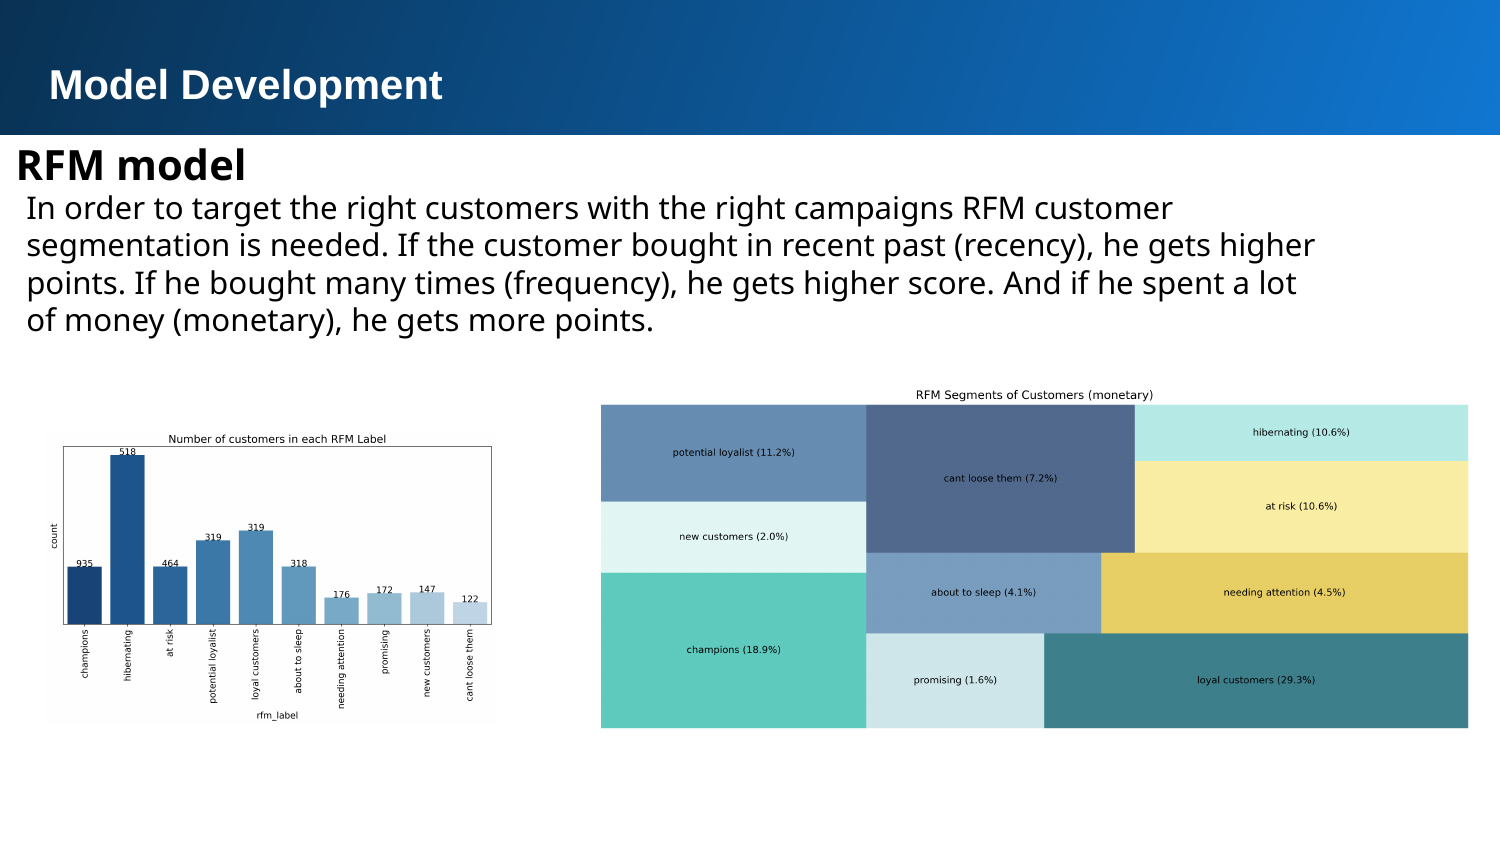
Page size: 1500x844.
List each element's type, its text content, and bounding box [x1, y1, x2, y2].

text_box [0, 0, 1500, 135]
text_box Model Development [33, 43, 1439, 124]
text_box In order to target the right customers with the right campaigns RFM customer segmentation is needed. If the customer bought in recent past (recency), he gets higher points. If he bought many times (frequency), he gets higher score. And if he spent a lot of money (monetary), he gets more points.​ [18, 180, 1390, 346]
text_box RFM model [0, 116, 1406, 204]
picture [593, 383, 1475, 735]
picture [45, 430, 496, 725]
